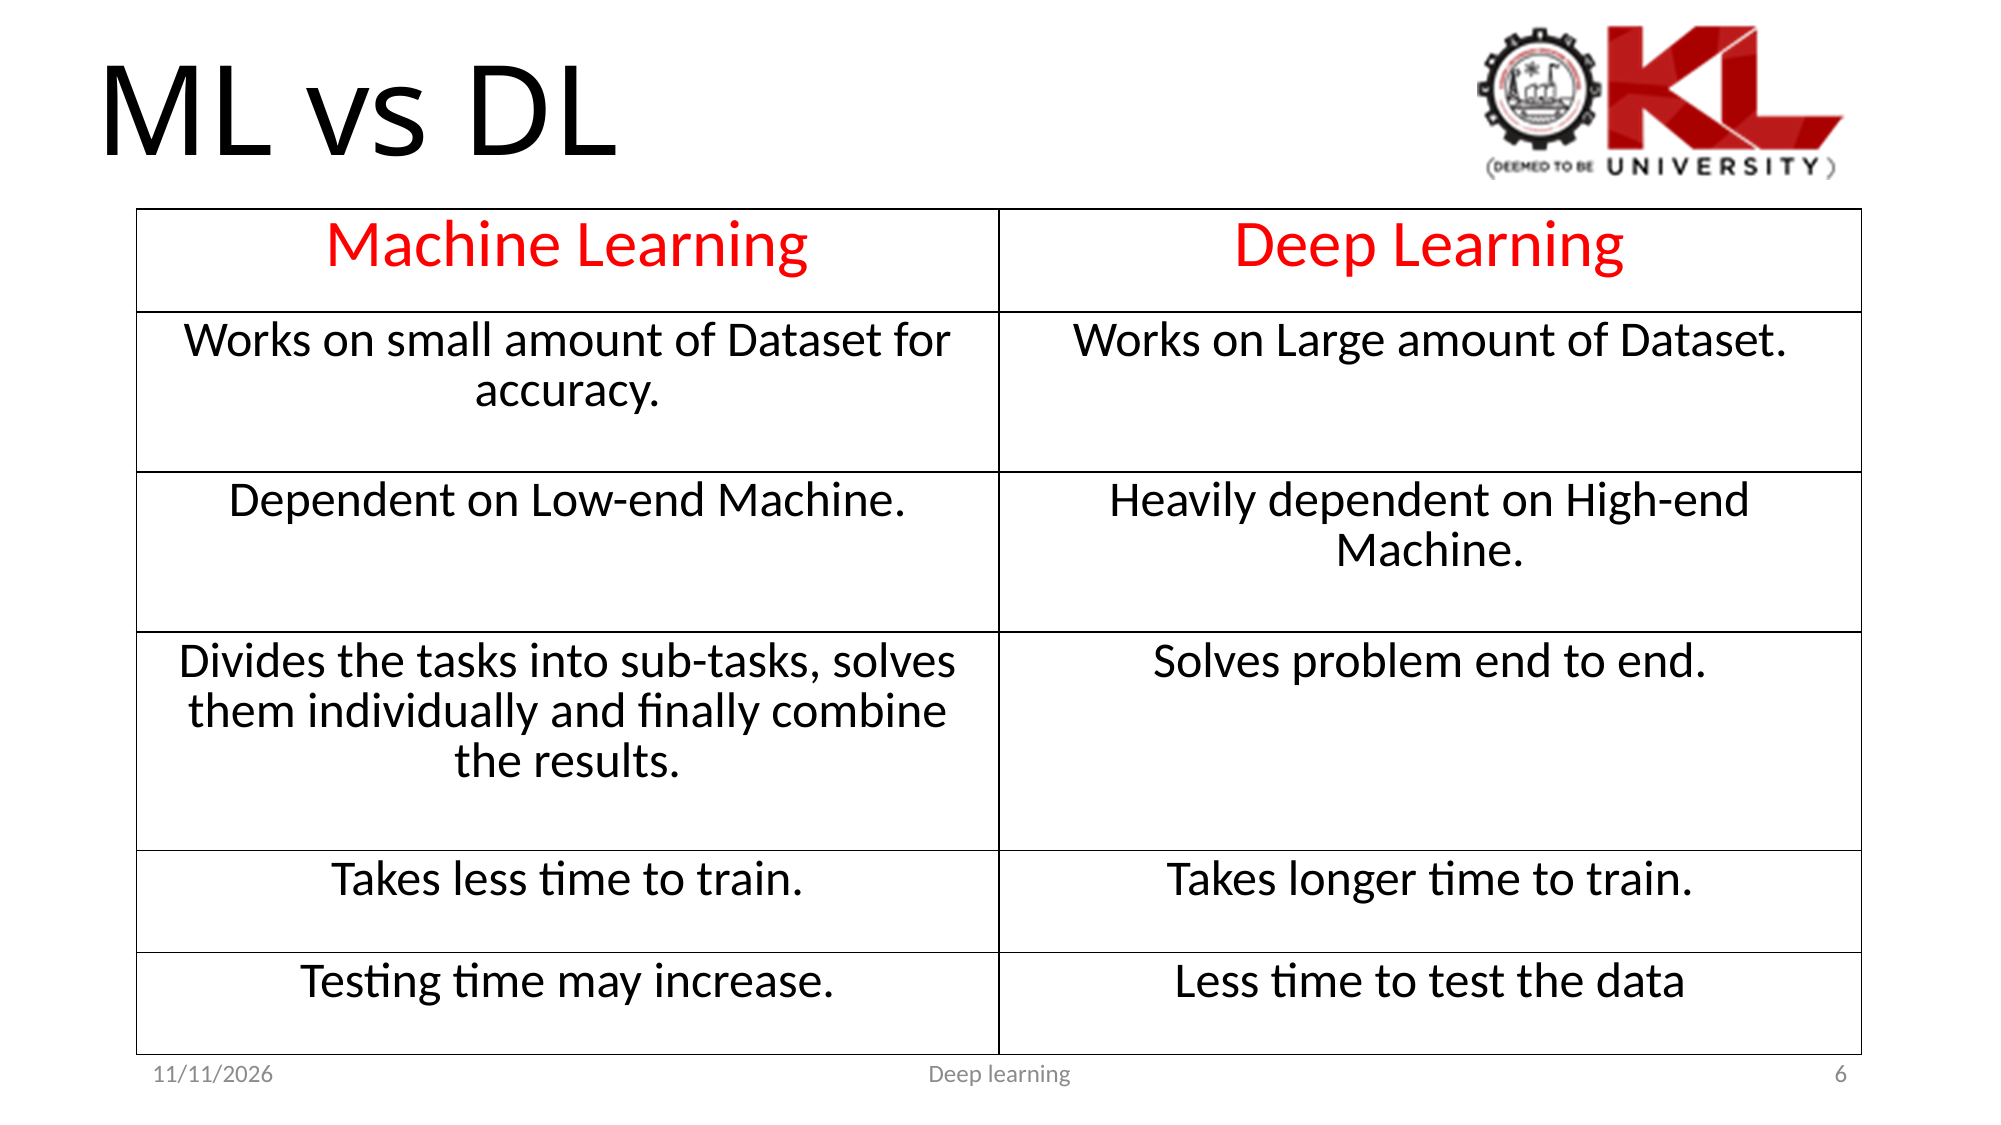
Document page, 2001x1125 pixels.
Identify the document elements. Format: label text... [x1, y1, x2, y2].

table_header Machine Learning [137, 210, 998, 311]
text_box <number> [1412, 1042, 1863, 1103]
table_cell Takes longer time to train. [1000, 851, 1861, 952]
text_box ML vs DL [80, 49, 958, 190]
table_cell Less time to test the data [1000, 953, 1861, 1054]
table_cell Solves problem end to end. [1000, 633, 1861, 850]
table_cell Works on Large amount of Dataset. [1000, 313, 1861, 471]
table_header Deep Learning [1000, 210, 1861, 311]
picture [1477, 21, 2000, 180]
text_box 02/05/2024 [137, 1055, 588, 1103]
table_cell Works on small amount of Dataset for accuracy. [137, 313, 998, 471]
table_cell Dependent on Low-end Machine. [137, 473, 998, 631]
table_cell Testing time may increase. [137, 953, 998, 1054]
table_cell Divides the tasks into sub-tasks, solves them individually and finally combine the results. [137, 633, 998, 850]
table_cell Heavily dependent on High-end Machine. [1000, 473, 1861, 631]
table_cell Takes less time to train. [137, 851, 998, 952]
text_box Deep learning [662, 1055, 1338, 1103]
